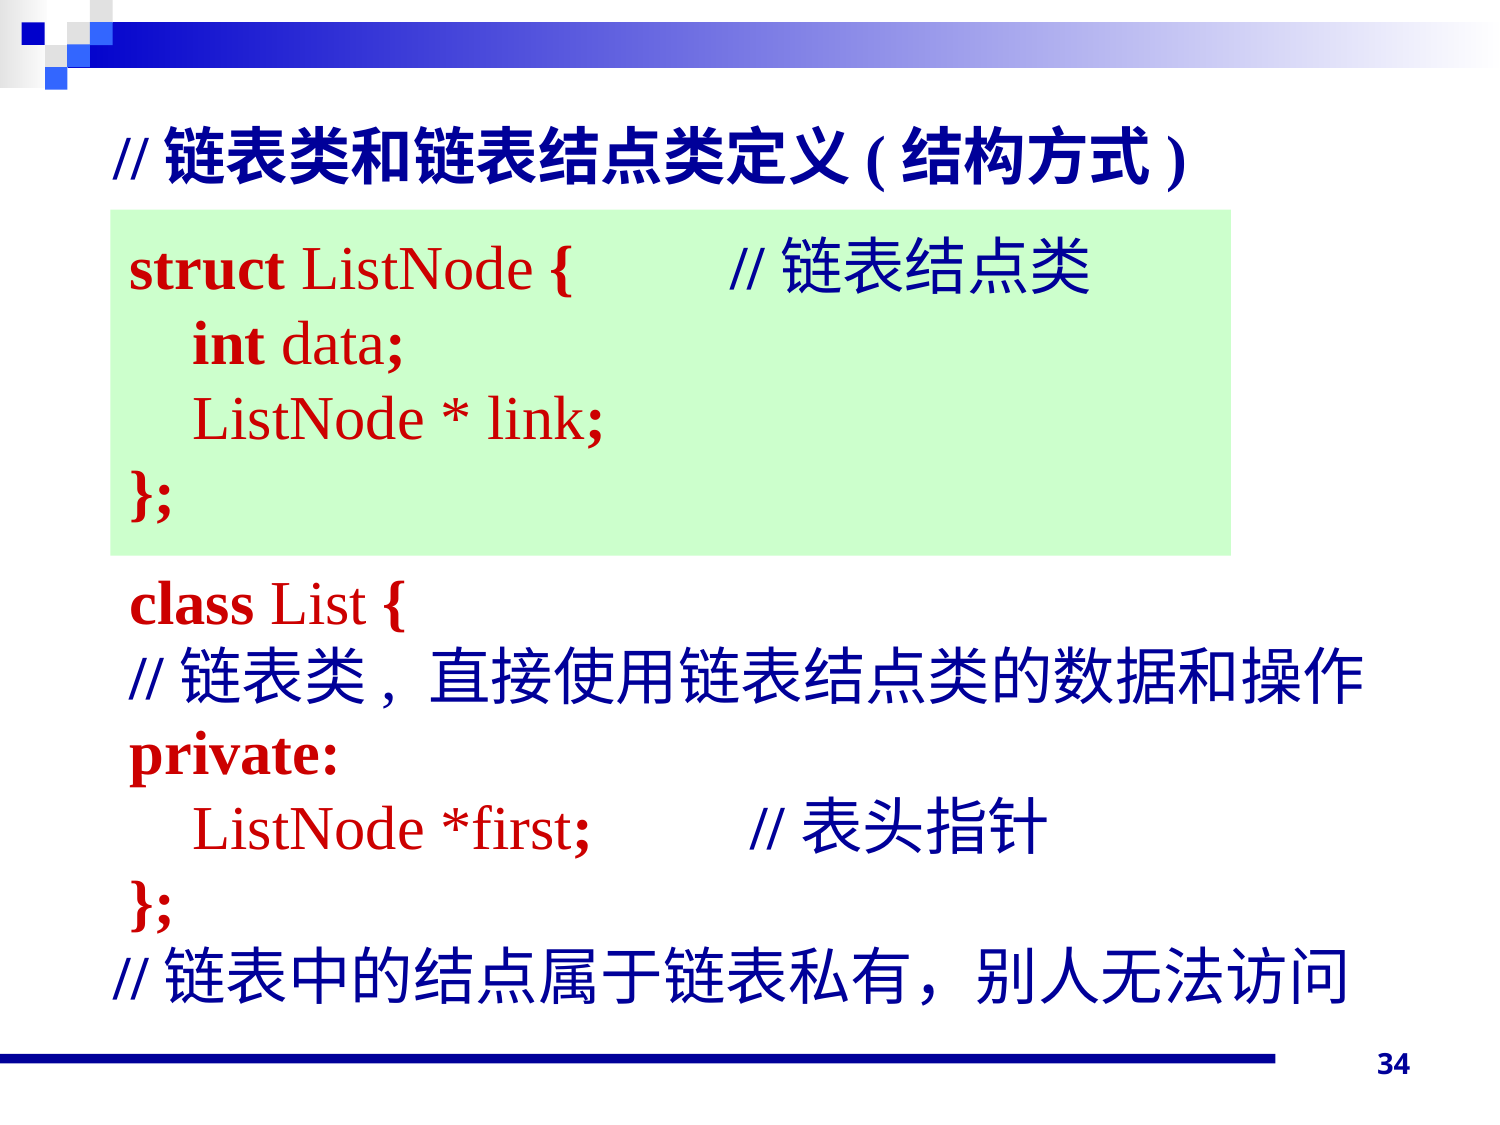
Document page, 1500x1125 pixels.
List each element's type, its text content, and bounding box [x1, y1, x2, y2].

list //链表类和链表结点类定义(结构方式) struct ListNode { //链表结点类 int data; ListNode * link; }; class List { //链表类, 直接使用链表结点类的数据和操作 private: ListNode *first; //表头指针 }; //链表中的结点属于链表私有，别人无法访问 [98, 109, 1449, 1043]
slide_number 34 [1074, 1043, 1425, 1093]
